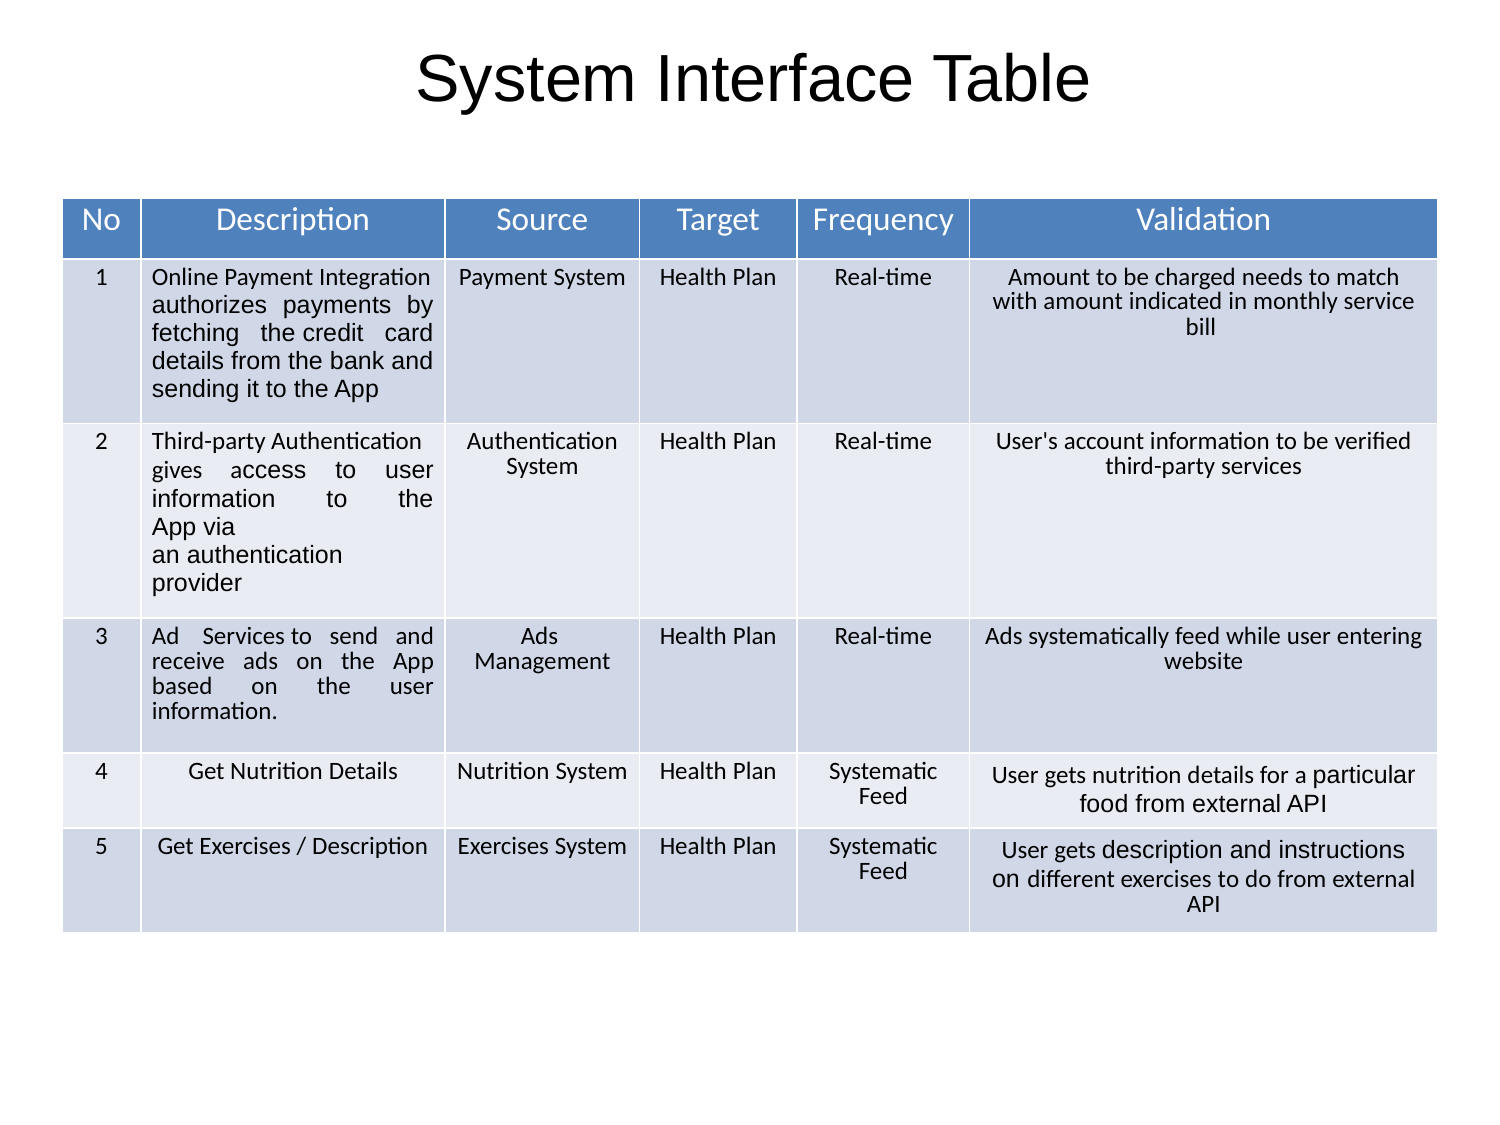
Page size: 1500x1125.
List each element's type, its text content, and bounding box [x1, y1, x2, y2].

table_cell User gets description and instructions on different exercises to do from external API [970, 829, 1437, 932]
table_cell 3 [63, 619, 140, 752]
text_box System Interface Table [400, 27, 1108, 123]
table_cell Real-time [798, 619, 969, 752]
table_cell Get Exercises / Description [142, 829, 444, 932]
table_cell 2 [63, 424, 140, 617]
table_cell Real-time [798, 424, 969, 617]
table_cell Systematic Feed [798, 829, 969, 932]
table_header Frequency [798, 199, 969, 258]
table_cell 5 [63, 829, 140, 932]
table_header Target [640, 199, 796, 258]
table_cell Nutrition System [446, 754, 639, 827]
table_cell Get Nutrition Details [142, 754, 444, 827]
table_cell Health Plan [640, 424, 796, 617]
table_cell Real-time [798, 260, 969, 423]
table_cell Online Payment Integration authorizes payments by fetching the credit card details from the bank and sending it to the App [142, 260, 444, 423]
table_cell Exercises System [446, 829, 639, 932]
table_header No [63, 199, 140, 258]
table_cell 4 [63, 754, 140, 827]
table_header Source [446, 199, 639, 258]
table_cell Health Plan [640, 754, 796, 827]
table_cell User gets nutrition details for a particular food from external API [970, 754, 1437, 827]
table_cell Payment System [446, 260, 639, 423]
table_cell Health Plan [640, 260, 796, 423]
table_header Validation [970, 199, 1437, 258]
table_cell 1 [63, 260, 140, 423]
table_cell Amount to be charged needs to match with amount indicated in monthly service bill [970, 260, 1437, 423]
table_cell User's account information to be verified third-party services [970, 424, 1437, 617]
table_cell Health Plan [640, 829, 796, 932]
table_cell Third-party Authentication gives access to user information to the App via an authentication provider [142, 424, 444, 617]
table_cell Systematic Feed [798, 754, 969, 827]
table_cell Health Plan [640, 619, 796, 752]
table_cell Authentication System [446, 424, 639, 617]
table_cell Ads systematically feed while user entering website [970, 619, 1437, 752]
table_header Description [142, 199, 444, 258]
table_cell Ad Services to send and receive ads on the App based on the user information. [142, 619, 444, 752]
table_cell Ads Management [446, 619, 639, 752]
